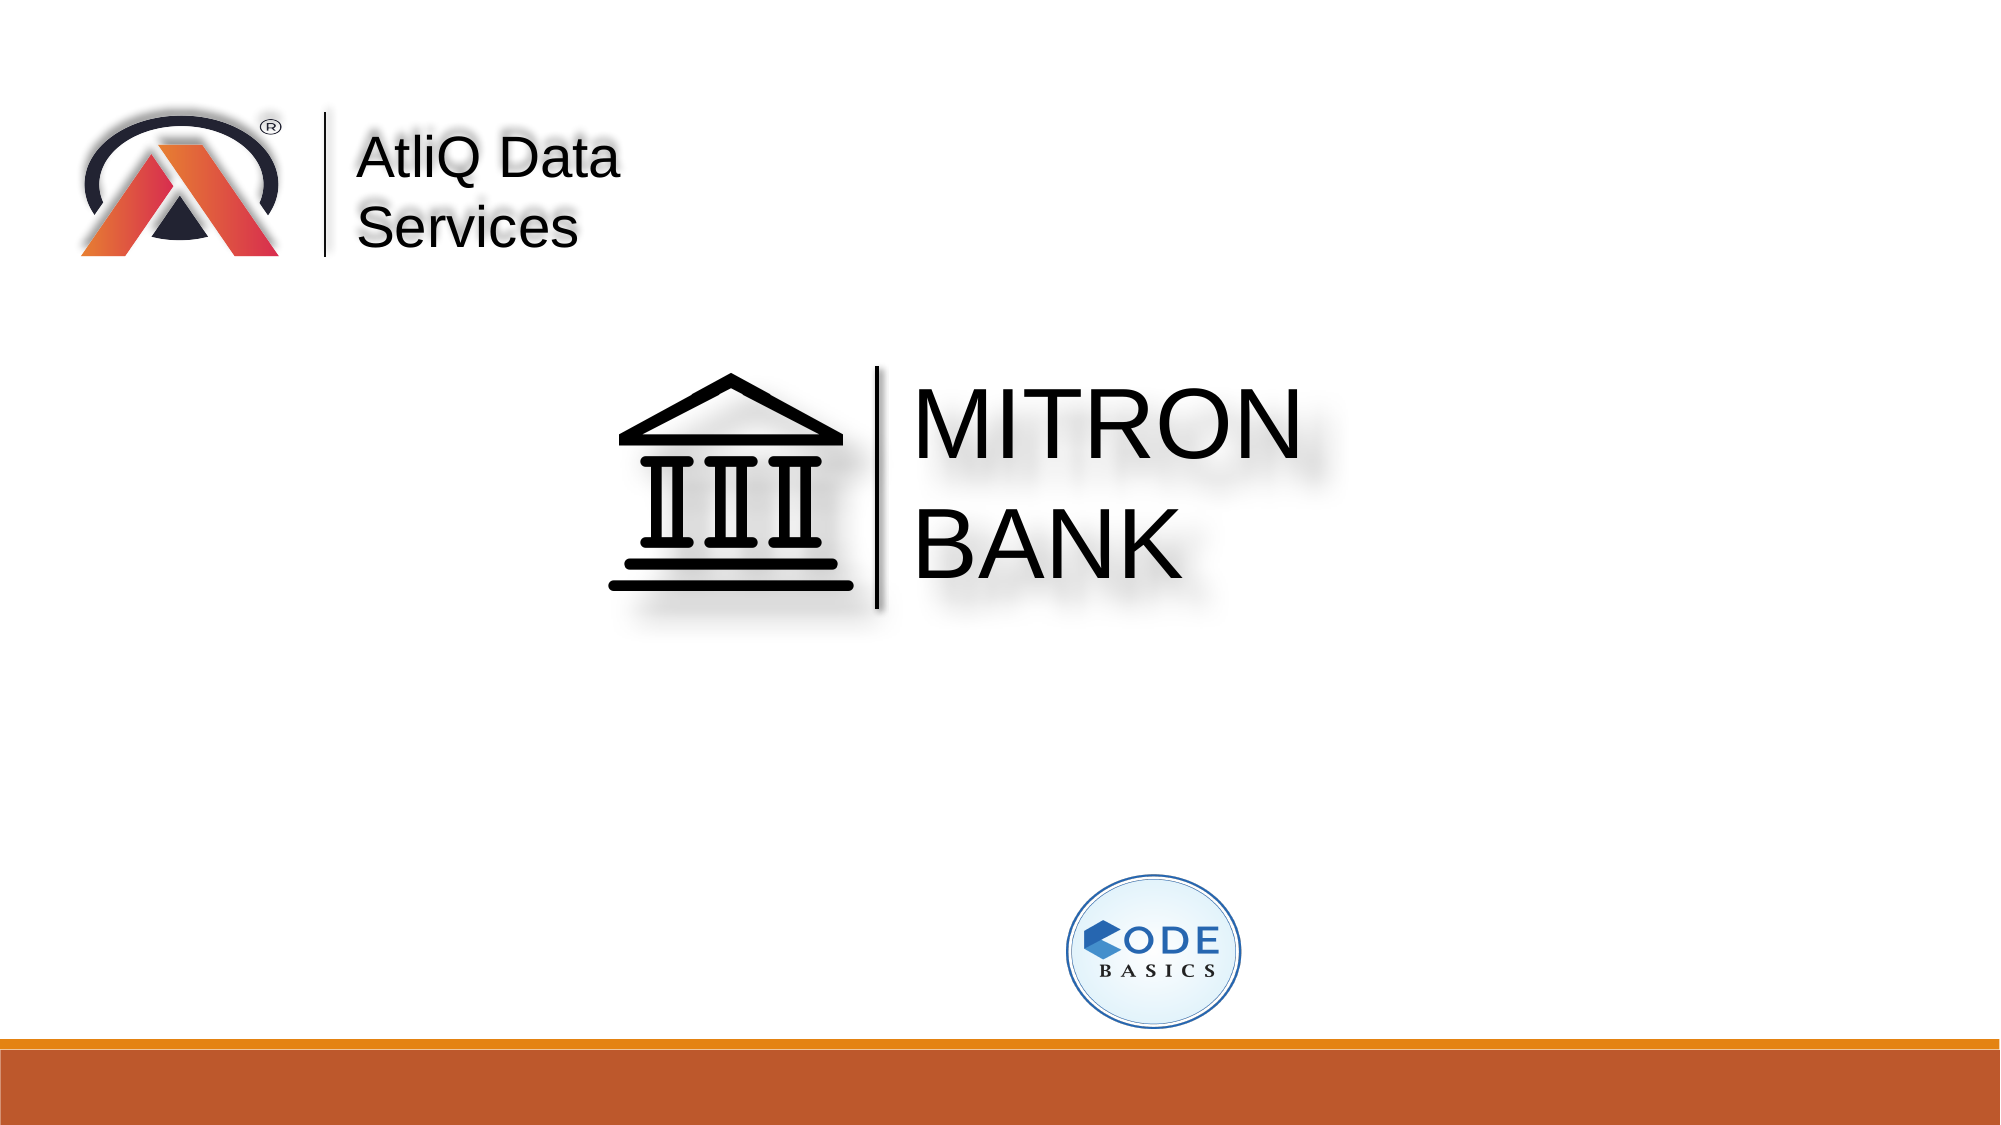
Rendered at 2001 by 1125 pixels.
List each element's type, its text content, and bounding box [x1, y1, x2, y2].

text_box AtliQ Data Services [341, 112, 793, 267]
text_box MITRON BANK [896, 351, 1358, 607]
picture [77, 111, 289, 258]
picture [1058, 868, 1249, 1036]
picture [602, 351, 859, 610]
